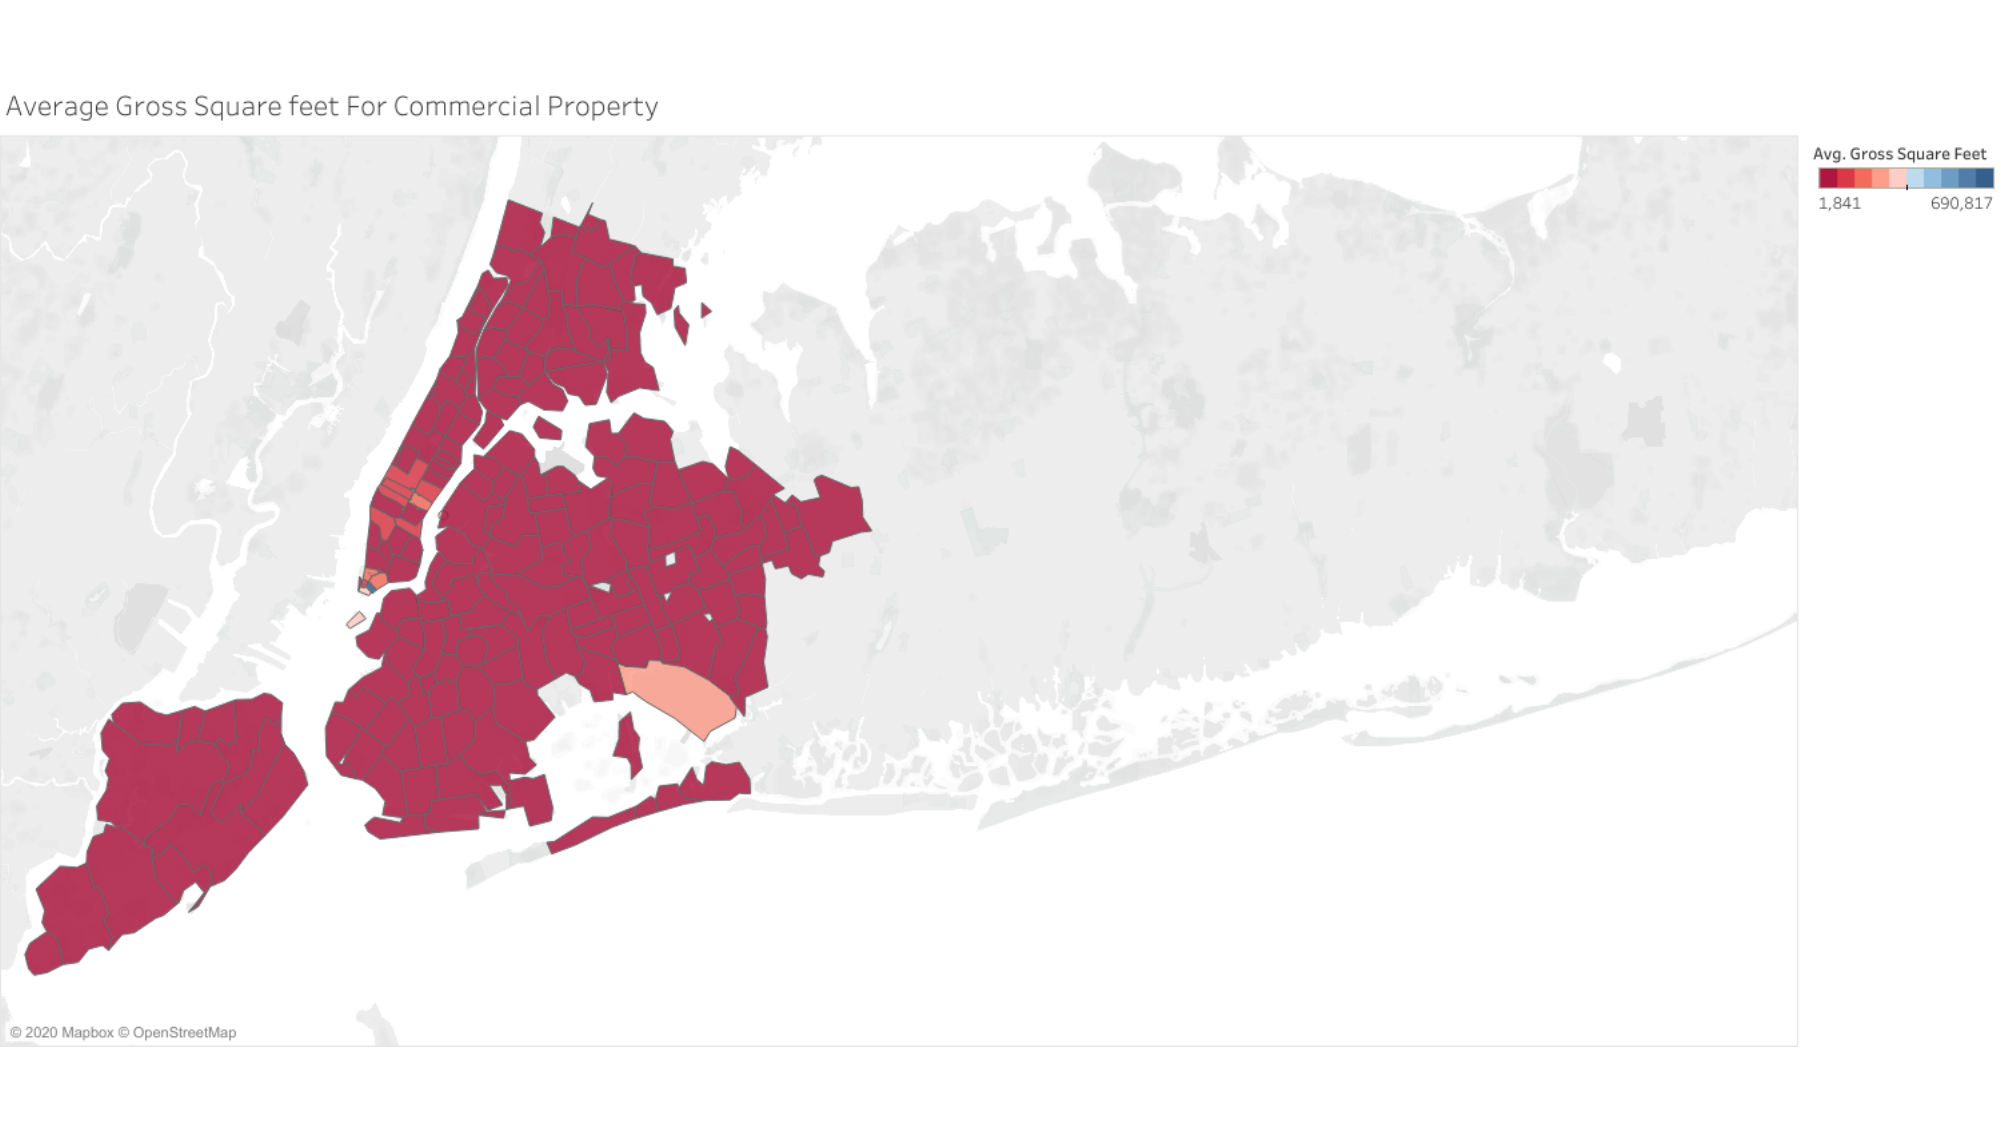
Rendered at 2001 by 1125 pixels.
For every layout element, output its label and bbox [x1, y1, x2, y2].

picture [0, 78, 2000, 1047]
